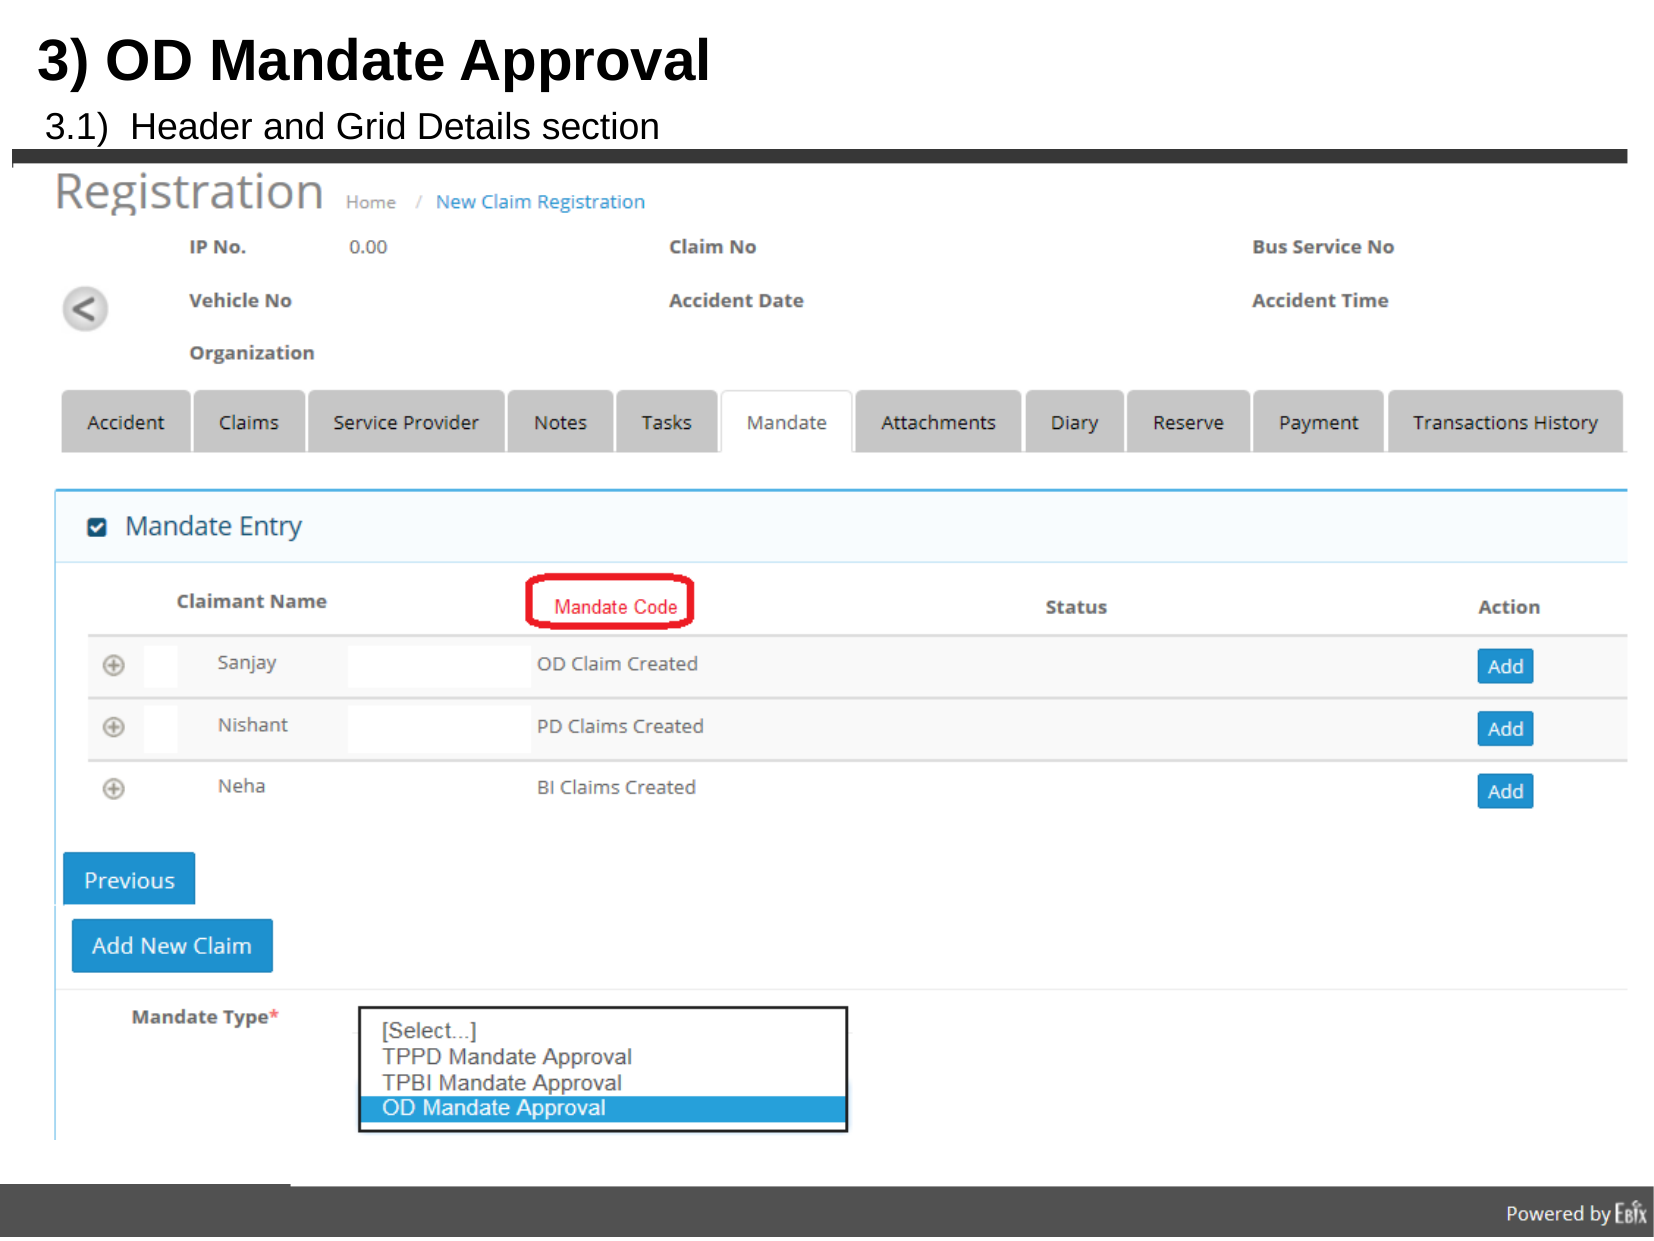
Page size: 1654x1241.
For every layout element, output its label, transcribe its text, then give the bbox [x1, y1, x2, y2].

picture [12, 149, 1636, 1141]
text_box 3.1) Header and Grid Details section [29, 94, 941, 148]
text_box 3) OD Mandate Approval [22, 15, 795, 95]
picture [0, 1184, 1654, 1237]
